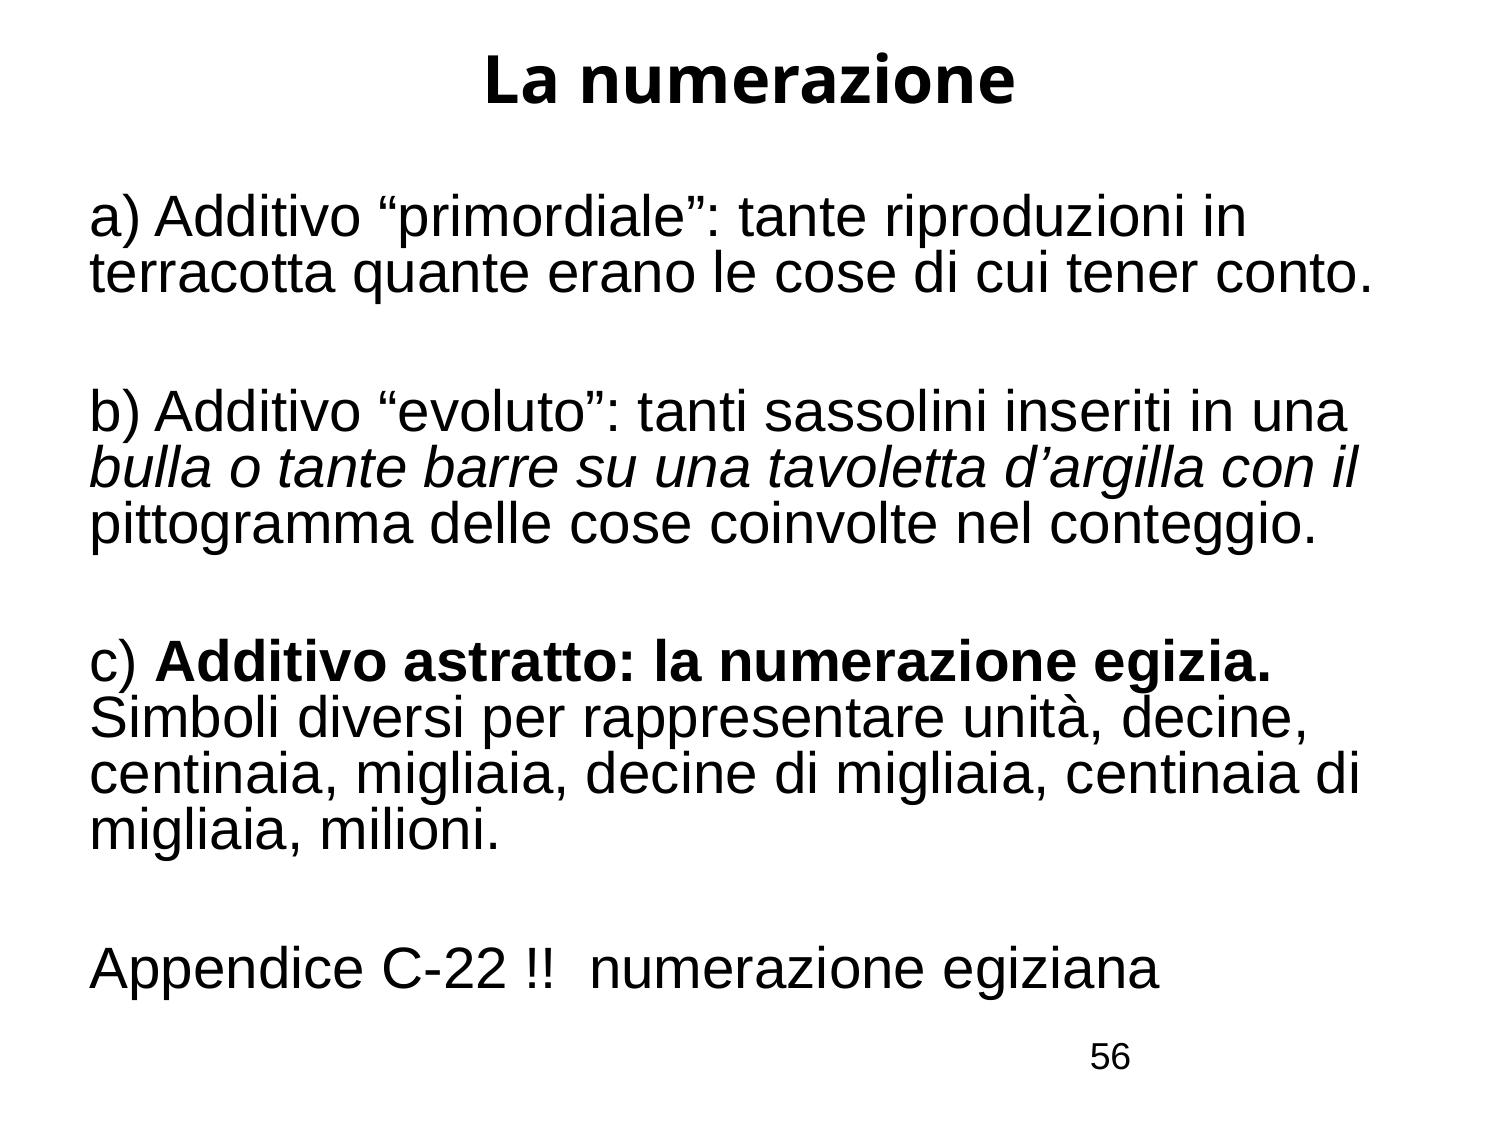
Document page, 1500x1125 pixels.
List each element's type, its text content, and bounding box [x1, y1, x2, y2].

title La numerazione [75, 45, 1425, 184]
slide_number 56 [1074, 1024, 1425, 1103]
list a) Additivo “primordiale”: tante riproduzioni in terracotta quante erano le cose di cui tener conto. b) Additivo “evoluto”: tanti sassolini inseriti in una bulla o tante barre su una tavoletta d’argilla con il pittogramma delle cose coinvolte nel conteggio. c) Additivo astratto: la numerazione egizia. Simboli diversi per rappresentare unità, decine, centinaia, migliaia, decine di migliaia, centinaia di migliaia, milioni. Appendice C-22 !! numerazione egiziana [75, 184, 1425, 1094]
